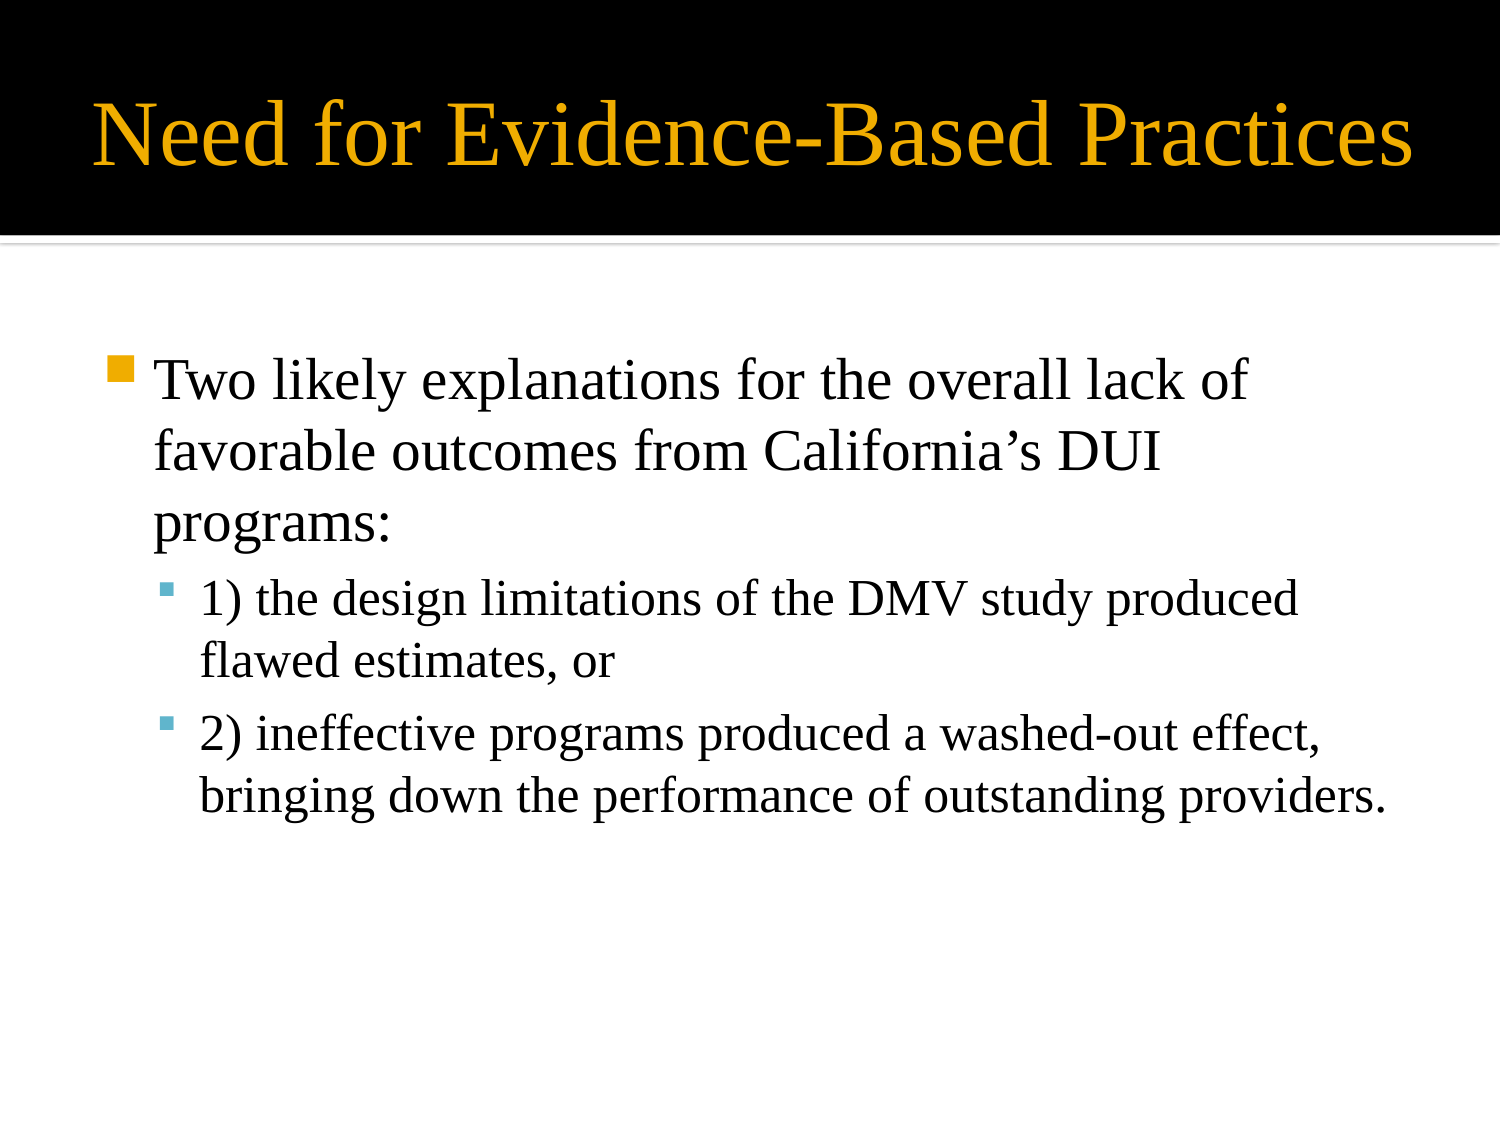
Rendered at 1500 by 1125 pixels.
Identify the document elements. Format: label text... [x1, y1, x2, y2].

list Two likely explanations for the overall lack of favorable outcomes from California’s DUI programs: 1) the design limitations of the DMV study produced flawed estimates, or 2) ineffective programs produced a washed-out effect, bringing down the performance of outstanding providers. [75, 324, 1425, 875]
title Need for Evidence-Based Practices [75, 25, 1425, 231]
